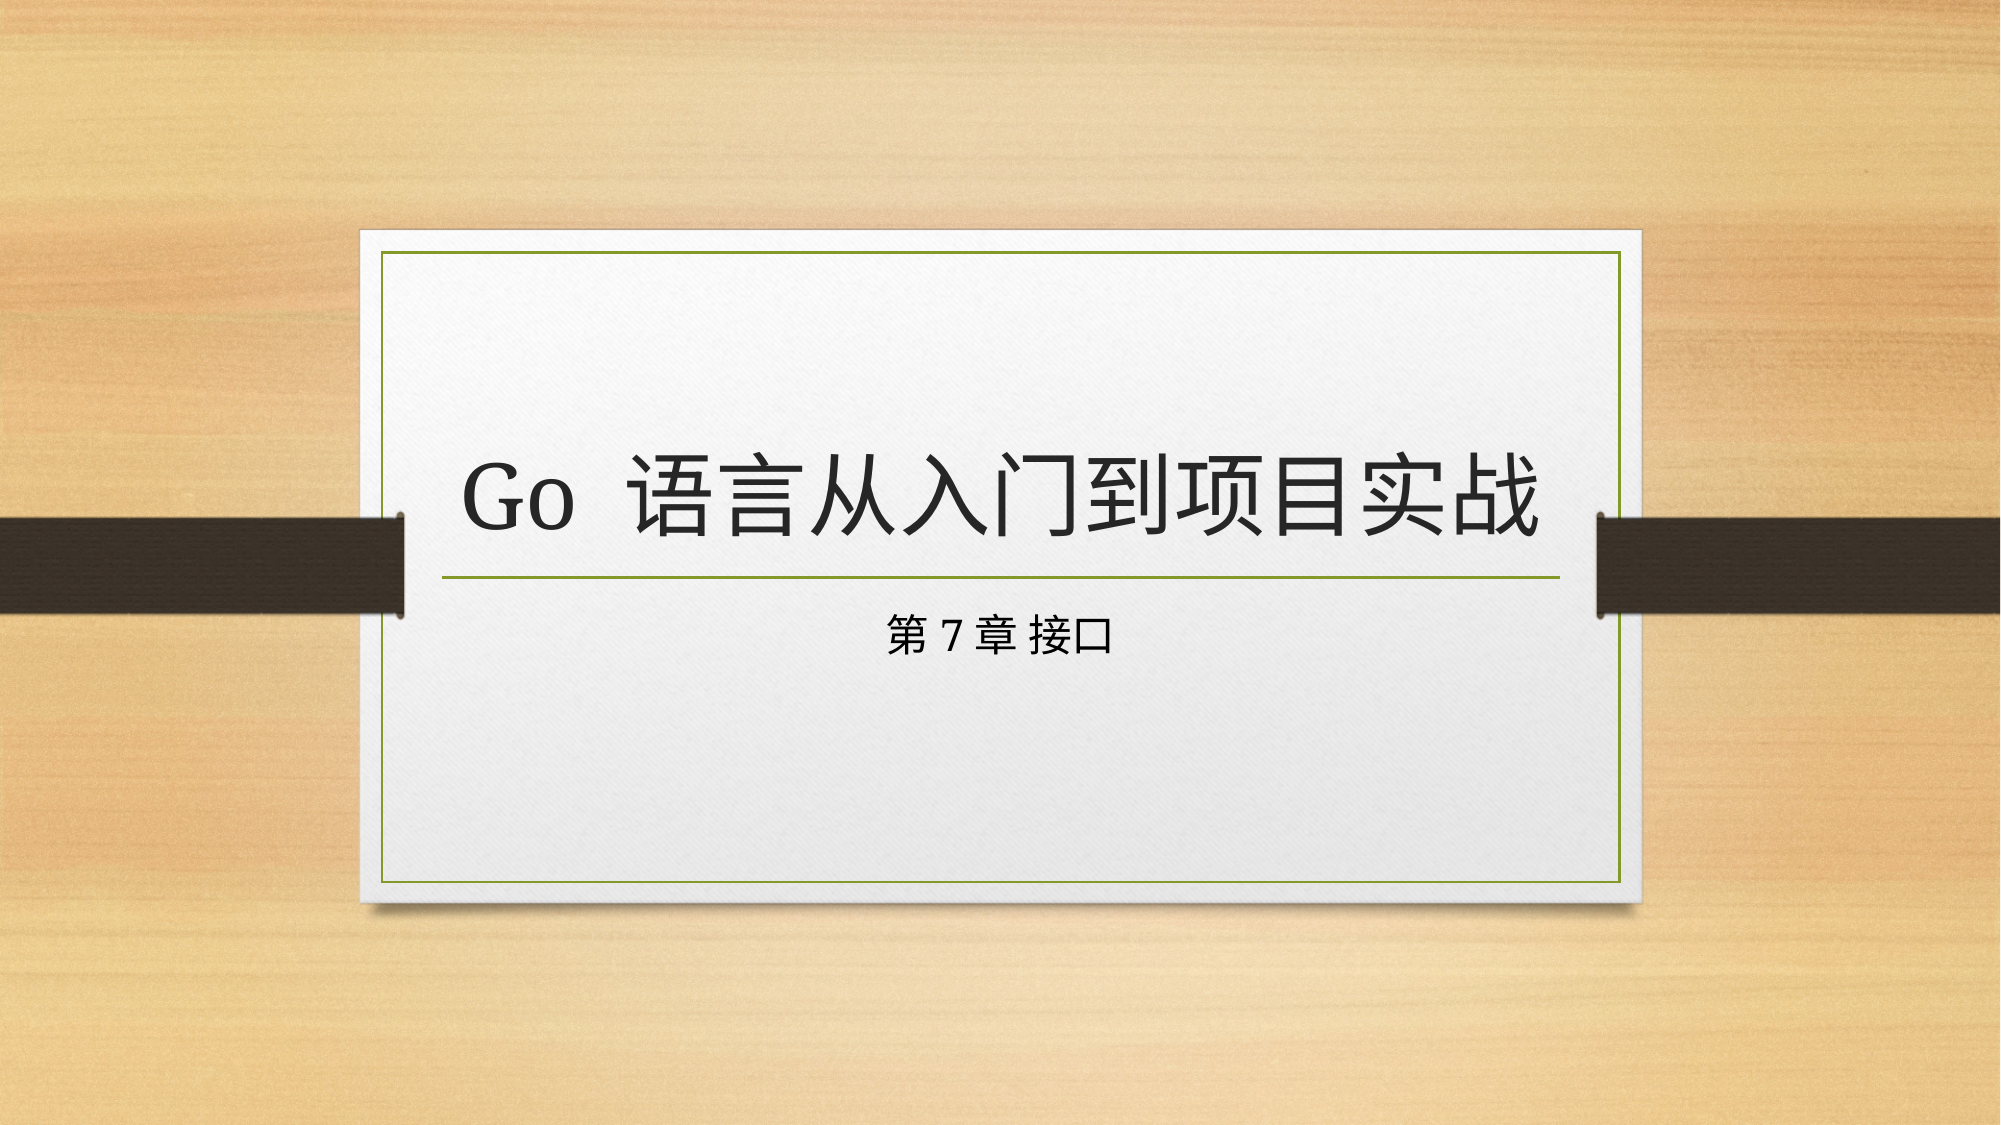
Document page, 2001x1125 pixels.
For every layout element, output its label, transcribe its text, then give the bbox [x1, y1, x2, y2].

title Go 语言从入门到项目实战 [441, 306, 1560, 556]
picture [0, 0, 2001, 1125]
subtitle 第7章 接口 [441, 600, 1560, 817]
